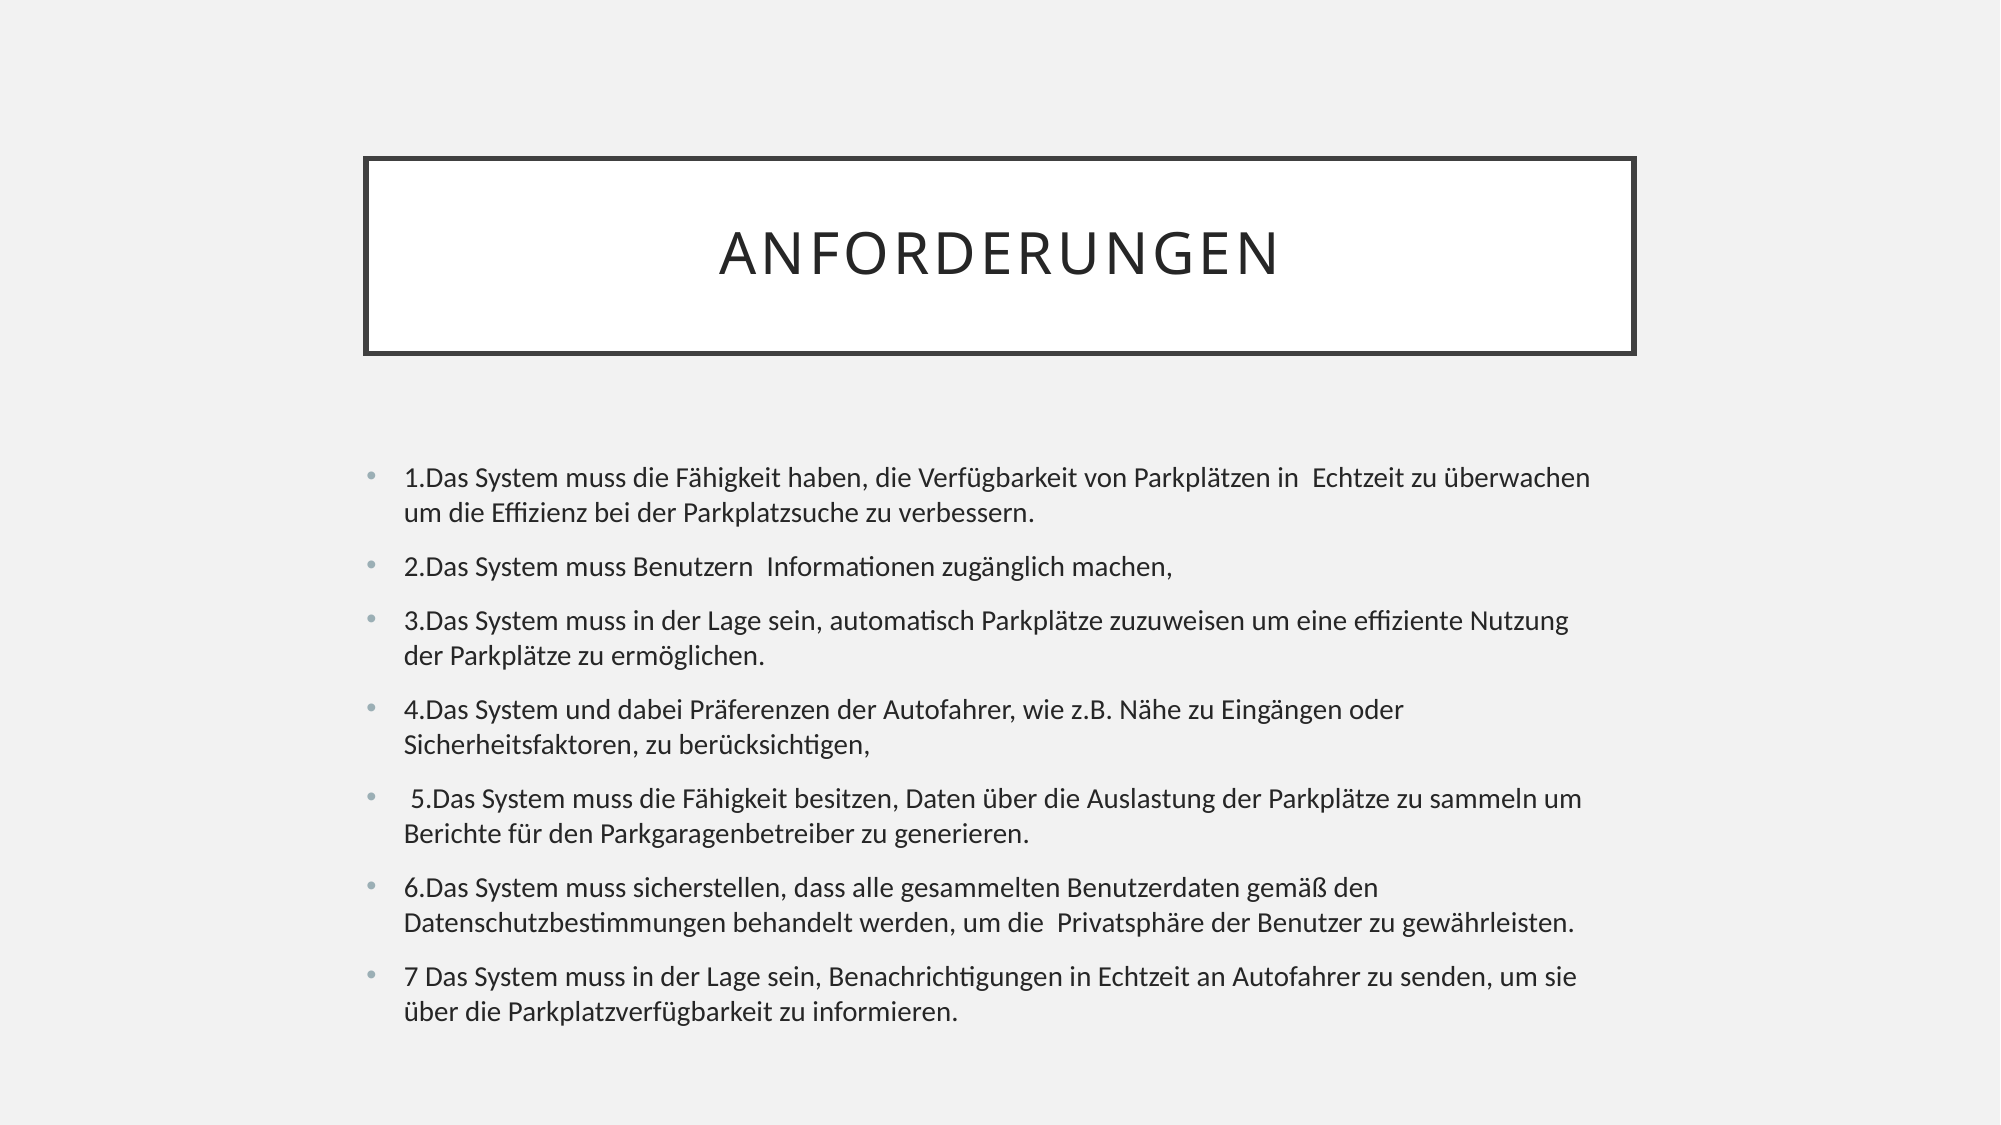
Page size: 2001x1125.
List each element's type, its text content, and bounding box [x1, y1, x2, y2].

title Anforderungen [363, 156, 1637, 356]
list 1.Das System muss die Fähigkeit haben, die Verfügbarkeit von Parkplätzen in Echtzeit zu überwachen um die Effizienz bei der Parkplatzsuche zu verbessern. 2.Das System muss Benutzern Informationen zugänglich machen, 3.Das System muss in der Lage sein, automatisch Parkplätze zuzuweisen um eine effiziente Nutzung der Parkplätze zu ermöglichen. 4.Das System und dabei Präferenzen der Autofahrer, wie z.B. Nähe zu Eingängen oder Sicherheitsfaktoren, zu berücksichtigen, 5.Das System muss die Fähigkeit besitzen, Daten über die Auslastung der Parkplätze zu sammeln um Berichte für den Parkgaragenbetreiber zu generieren. 6.Das System muss sicherstellen, dass alle gesammelten Benutzerdaten gemäß den Datenschutzbestimmungen behandelt werden, um die Privatsphäre der Benutzer zu gewährleisten. 7 Das System muss in der Lage sein, Benachrichtigungen in Echtzeit an Autofahrer zu senden, um sie über die Parkplatzverfügbarkeit zu informieren. [351, 396, 1620, 1062]
